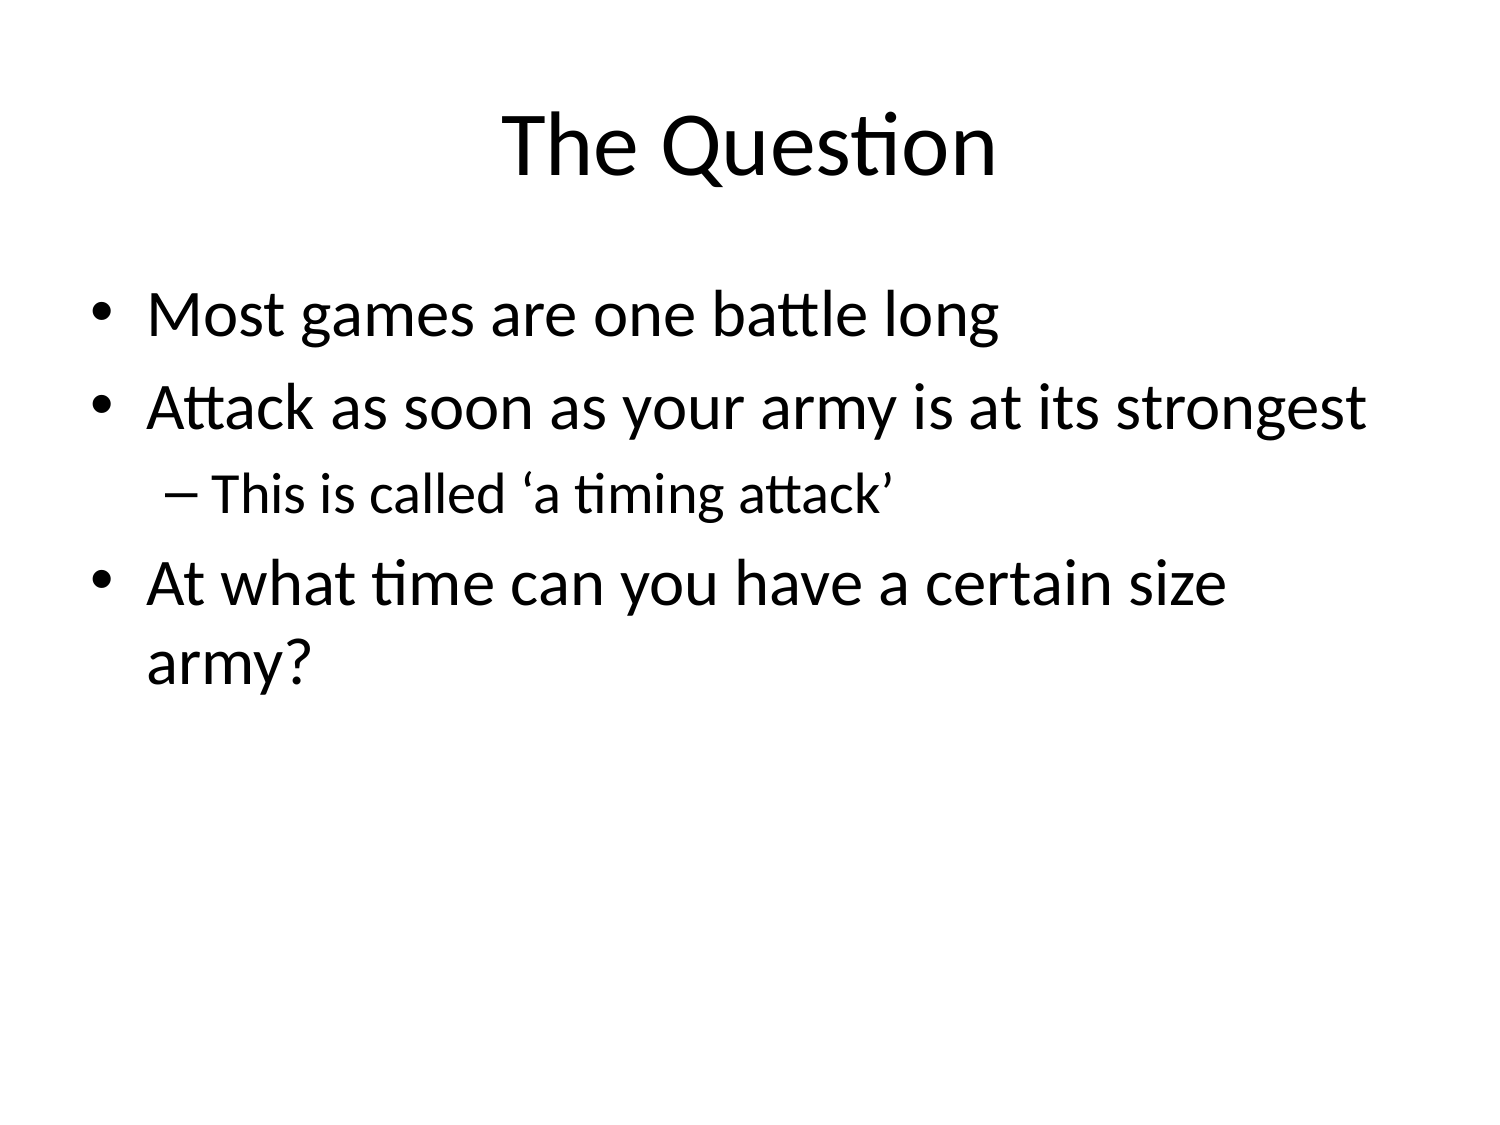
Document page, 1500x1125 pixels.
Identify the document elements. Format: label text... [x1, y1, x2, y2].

title The Question [75, 45, 1425, 233]
list Most games are one battle long Attack as soon as your army is at its strongest This is called ‘a timing attack’ At what time can you have a certain size army? [75, 262, 1425, 1005]
